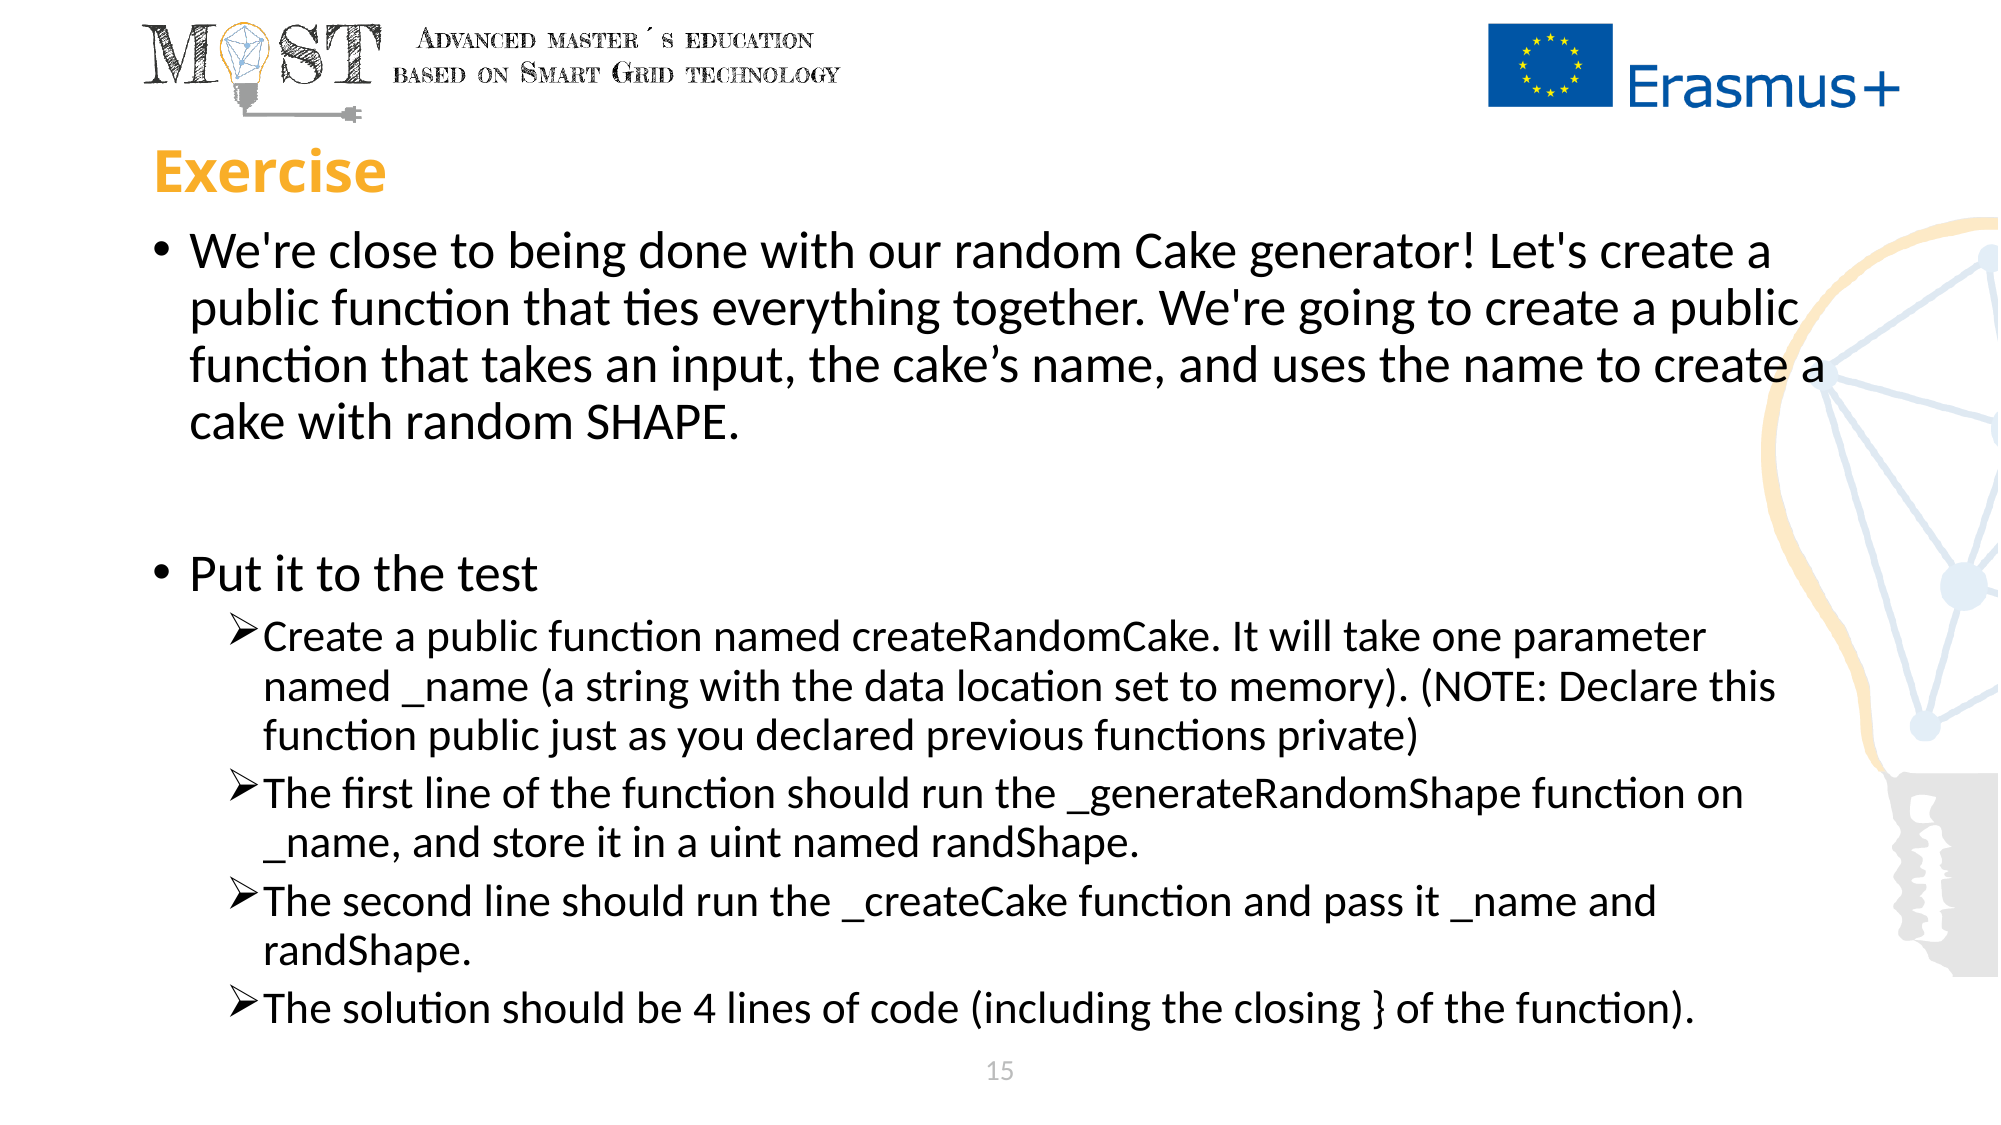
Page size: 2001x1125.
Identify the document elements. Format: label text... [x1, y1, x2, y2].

picture [1464, 0, 1923, 131]
list We're close to being done with our random Cake generator! Let's create a public function that ties everything together. We're going to create a public function that takes an input, the cake’s name, and uses the name to create a cake with random SHAPE. Put it to the test Create a public function named createRandomCake. It will take one parameter named _name (a string with the data location set to memory). (NOTE: Declare this function public just as you declared previous functions private) The first line of the function should run the _generateRandomShape function on _name, and store it in a uint named randShape. The second line should run the _createCake function and pass it _name and randShape. The solution should be 4 lines of code (including the closing } of the function). [137, 214, 1863, 1042]
slide_number 15 [935, 1039, 1065, 1099]
picture [135, 22, 841, 130]
title Exercise [137, 87, 1863, 214]
